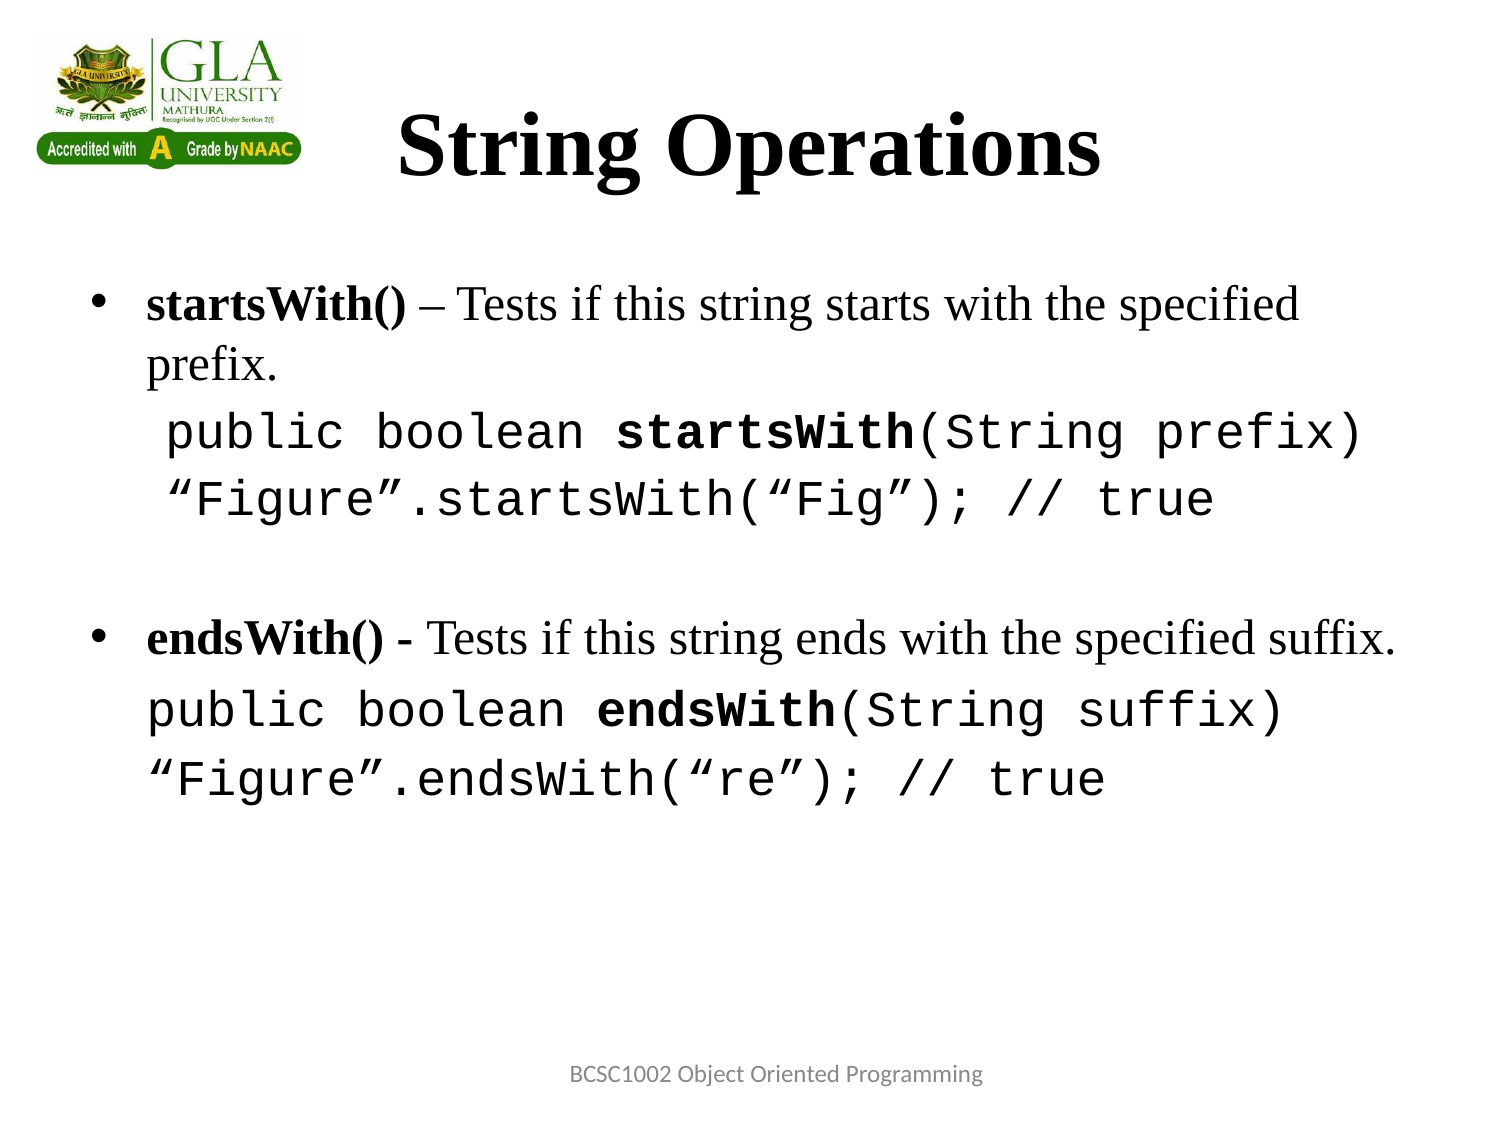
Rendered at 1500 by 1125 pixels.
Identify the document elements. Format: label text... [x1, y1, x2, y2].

list startsWith() – Tests if this string starts with the specified prefix. public boolean startsWith(String prefix) “Figure”.startsWith(“Fig”); // true endsWith() - Tests if this string ends with the specified suffix. public boolean endsWith(String suffix) “Figure”.endsWith(“re”); // true [75, 262, 1425, 1005]
text_box BCSC1002 Object Oriented Programming [512, 1042, 1041, 1103]
title String Operations [75, 45, 1425, 233]
picture [34, 34, 302, 172]
